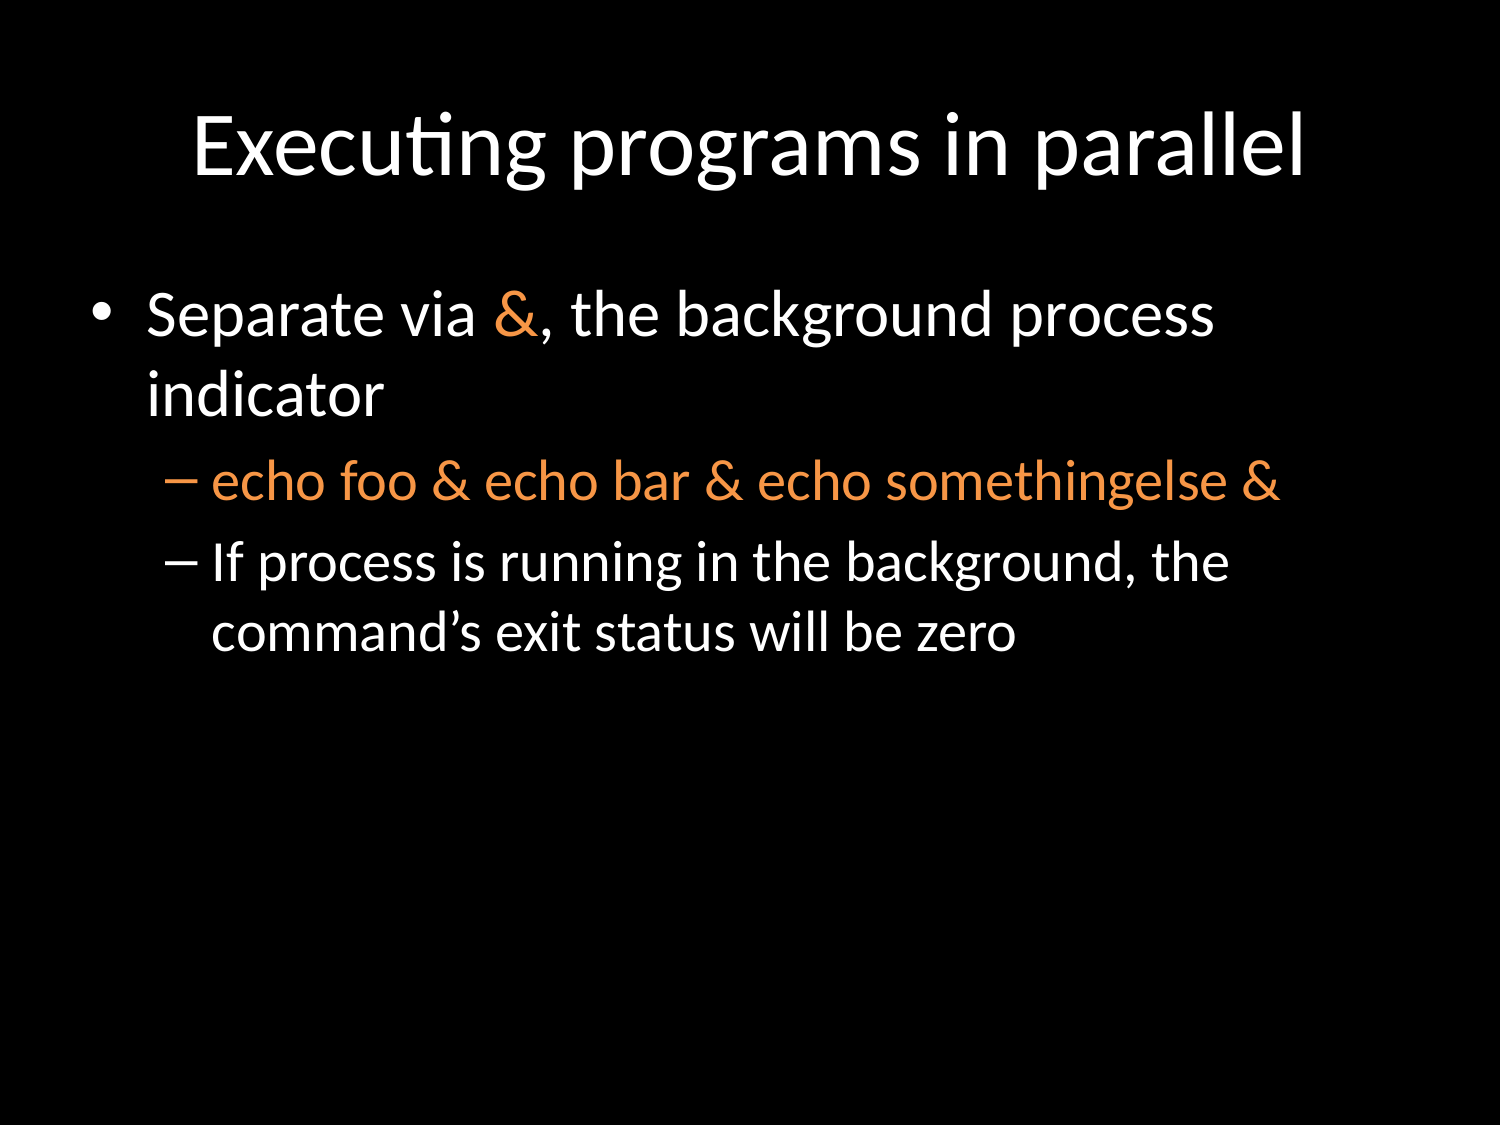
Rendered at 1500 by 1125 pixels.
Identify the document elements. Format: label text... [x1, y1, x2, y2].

list Separate via &, the background process indicator echo foo & echo bar & echo somethingelse & If process is running in the background, the command’s exit status will be zero [75, 262, 1425, 1005]
title Executing programs in parallel [75, 45, 1425, 233]
